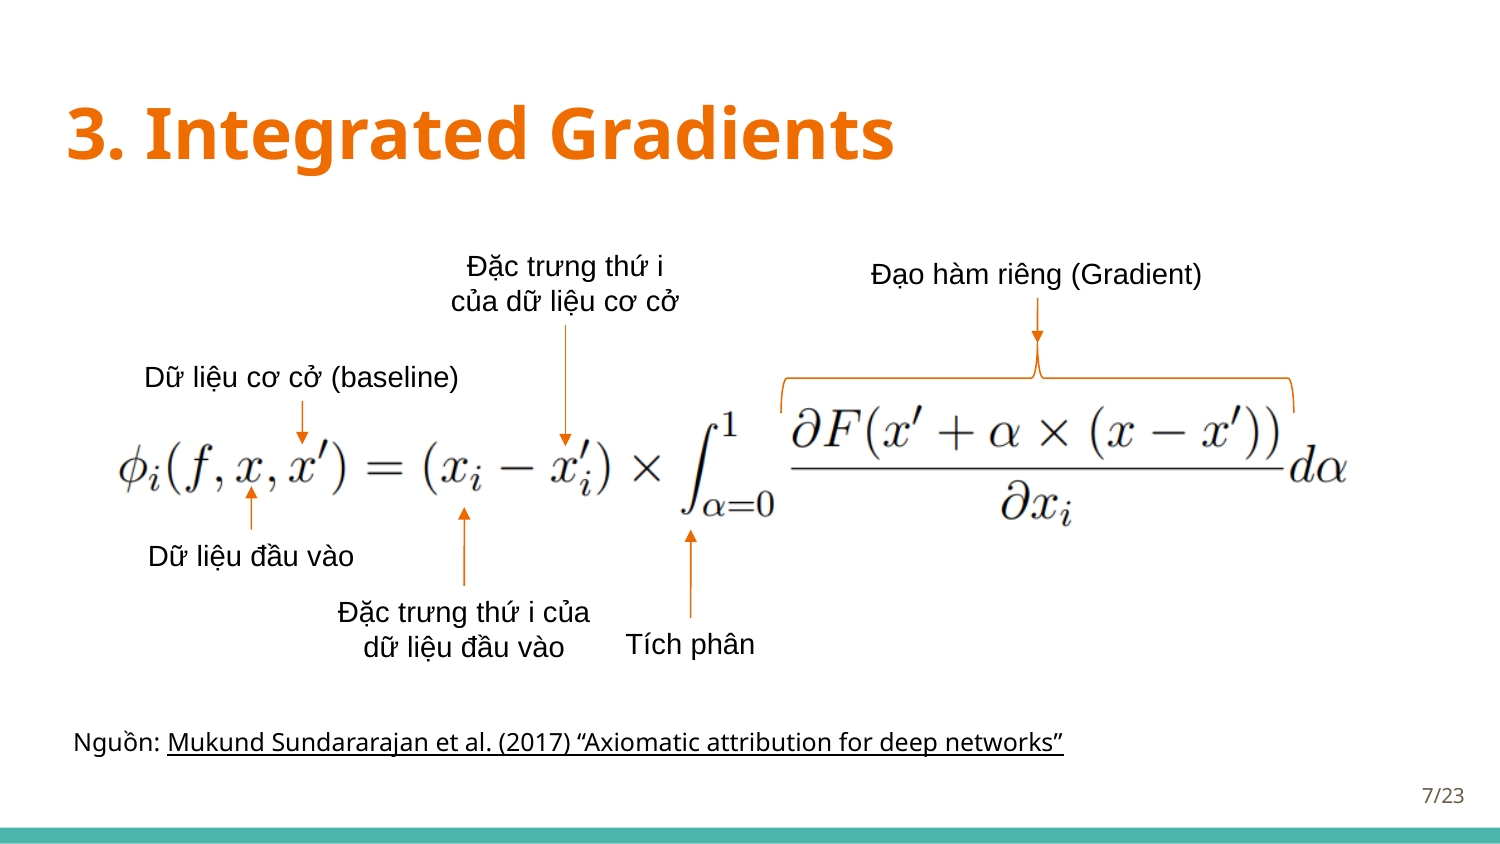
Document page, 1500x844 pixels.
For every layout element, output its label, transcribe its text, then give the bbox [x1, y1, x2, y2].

text_box Dữ liệu đầu vào [129, 559, 374, 580]
text_box Đạo hàm riêng (Gradient) [856, 247, 1219, 298]
text_box Nguồn: Mukund Sundararajan et al. (2017) “Axiomatic attribution for deep networks” [58, 719, 1341, 769]
title 3. Integrated Gradients [51, 72, 1449, 189]
slide_number ‹#›/23 [1389, 764, 1480, 830]
text_box [782, 348, 1293, 391]
text_box Đặc trưng thứ i của dữ liệu cơ cở [431, 239, 700, 325]
text_box Đặc trưng thứ i của dữ liệu đầu vào [315, 585, 614, 671]
picture [114, 392, 1386, 551]
text_box Tích phân [610, 618, 772, 669]
text_box Dữ liệu cơ cở (baseline) [129, 351, 476, 391]
